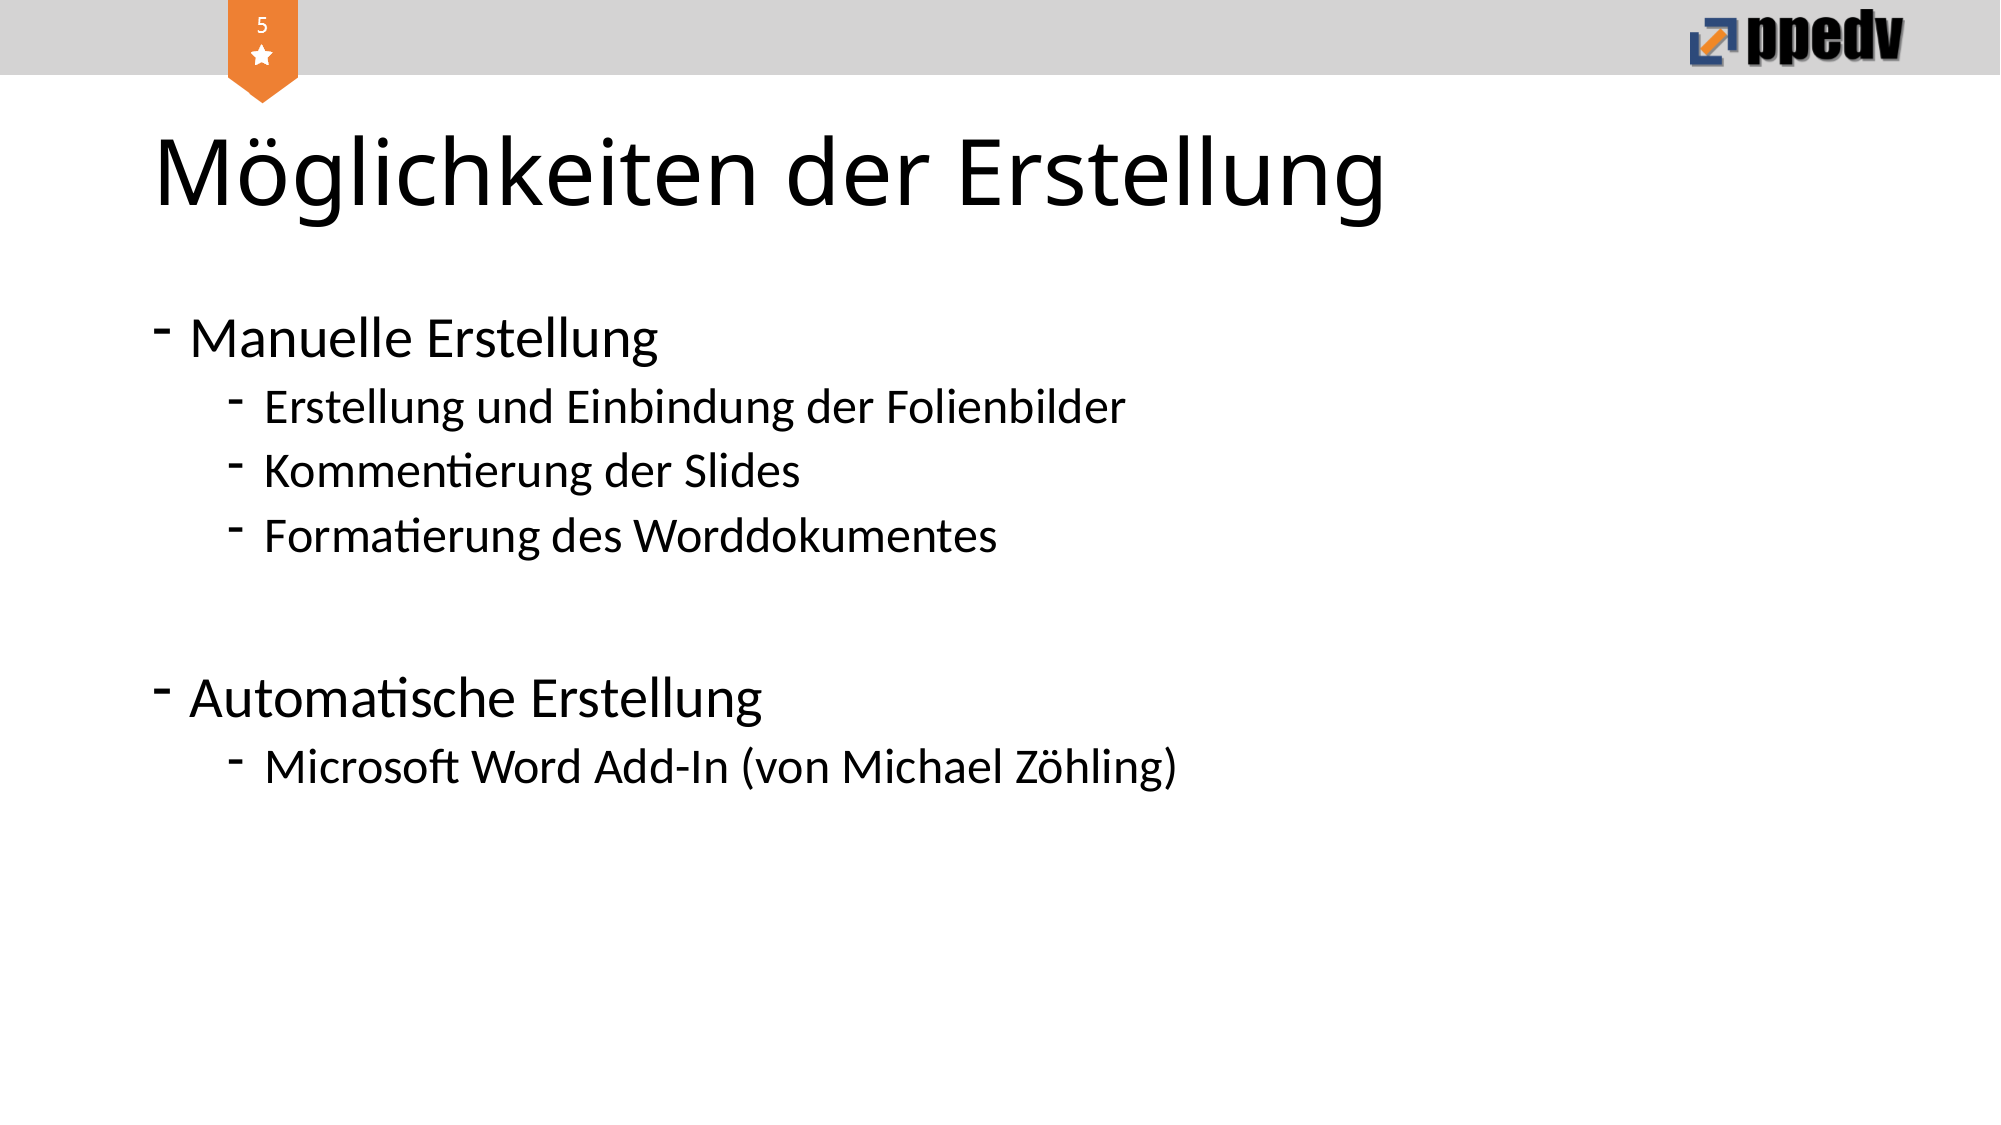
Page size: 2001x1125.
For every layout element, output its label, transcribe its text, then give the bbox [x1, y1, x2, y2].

picture [0, 0, 2000, 104]
list Manuelle Erstellung Erstellung und Einbindung der Folienbilder Kommentierung der Slides Formatierung des Worddokumentes Automatische Erstellung Microsoft Word Add-In (von Michael Zöhling) [137, 299, 1863, 1014]
title Möglichkeiten der Erstellung [137, 75, 1863, 278]
